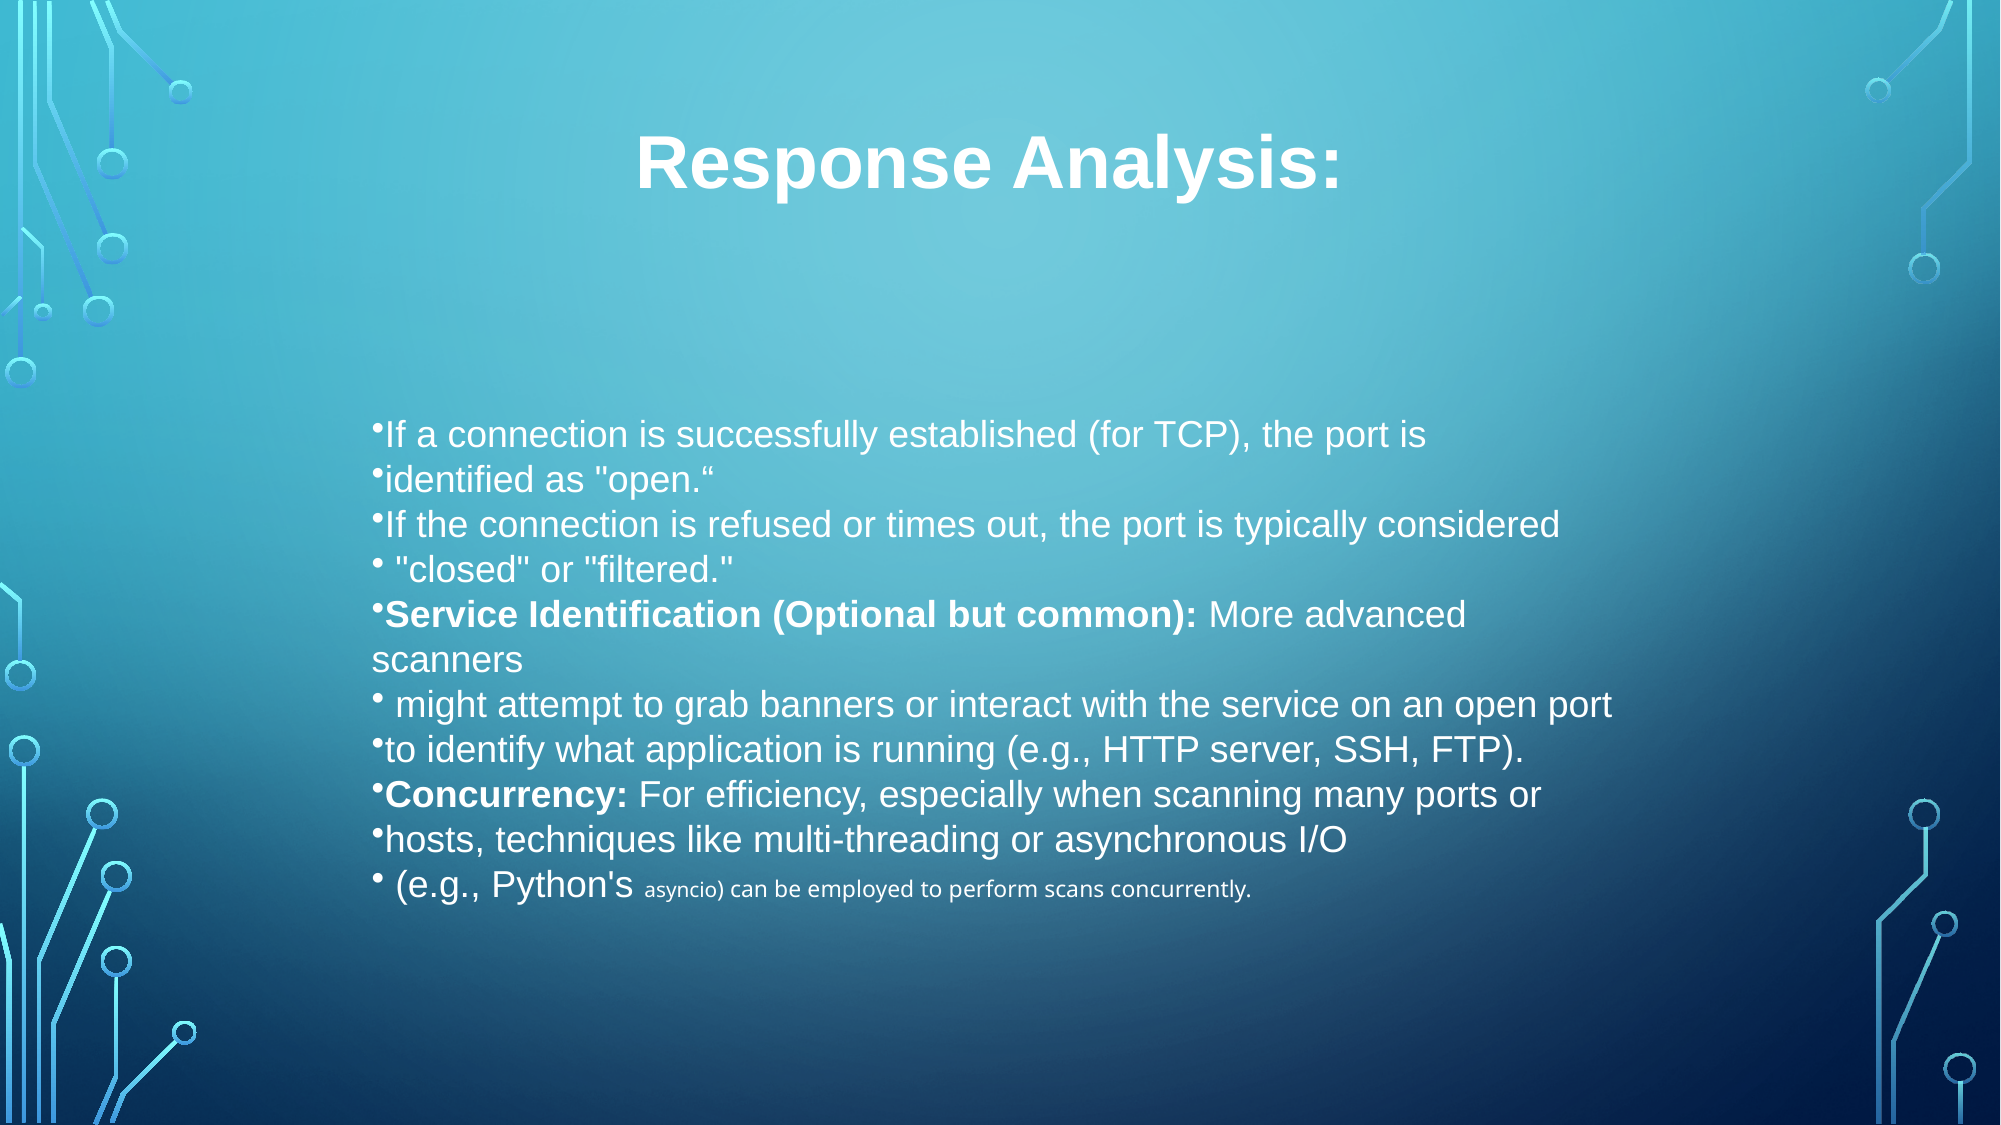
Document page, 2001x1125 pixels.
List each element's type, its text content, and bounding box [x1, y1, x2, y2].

title Response Analysis: [619, 88, 1380, 331]
list If a connection is successfully established (for TCP), the port is identified as "open.“ If the connection is refused or times out, the port is typically considered "closed" or "filtered." Service Identification (Optional but common): More advanced scanners might attempt to grab banners or interact with the service on an open port to identify what application is running (e.g., HTTP server, SSH, FTP). Concurrency: For efficiency, especially when scanning many ports or hosts, techniques like multi-threading or asynchronous I/O (e.g., Python's asyncio) can be employed to perform scans concurrently. [356, 331, 1643, 985]
